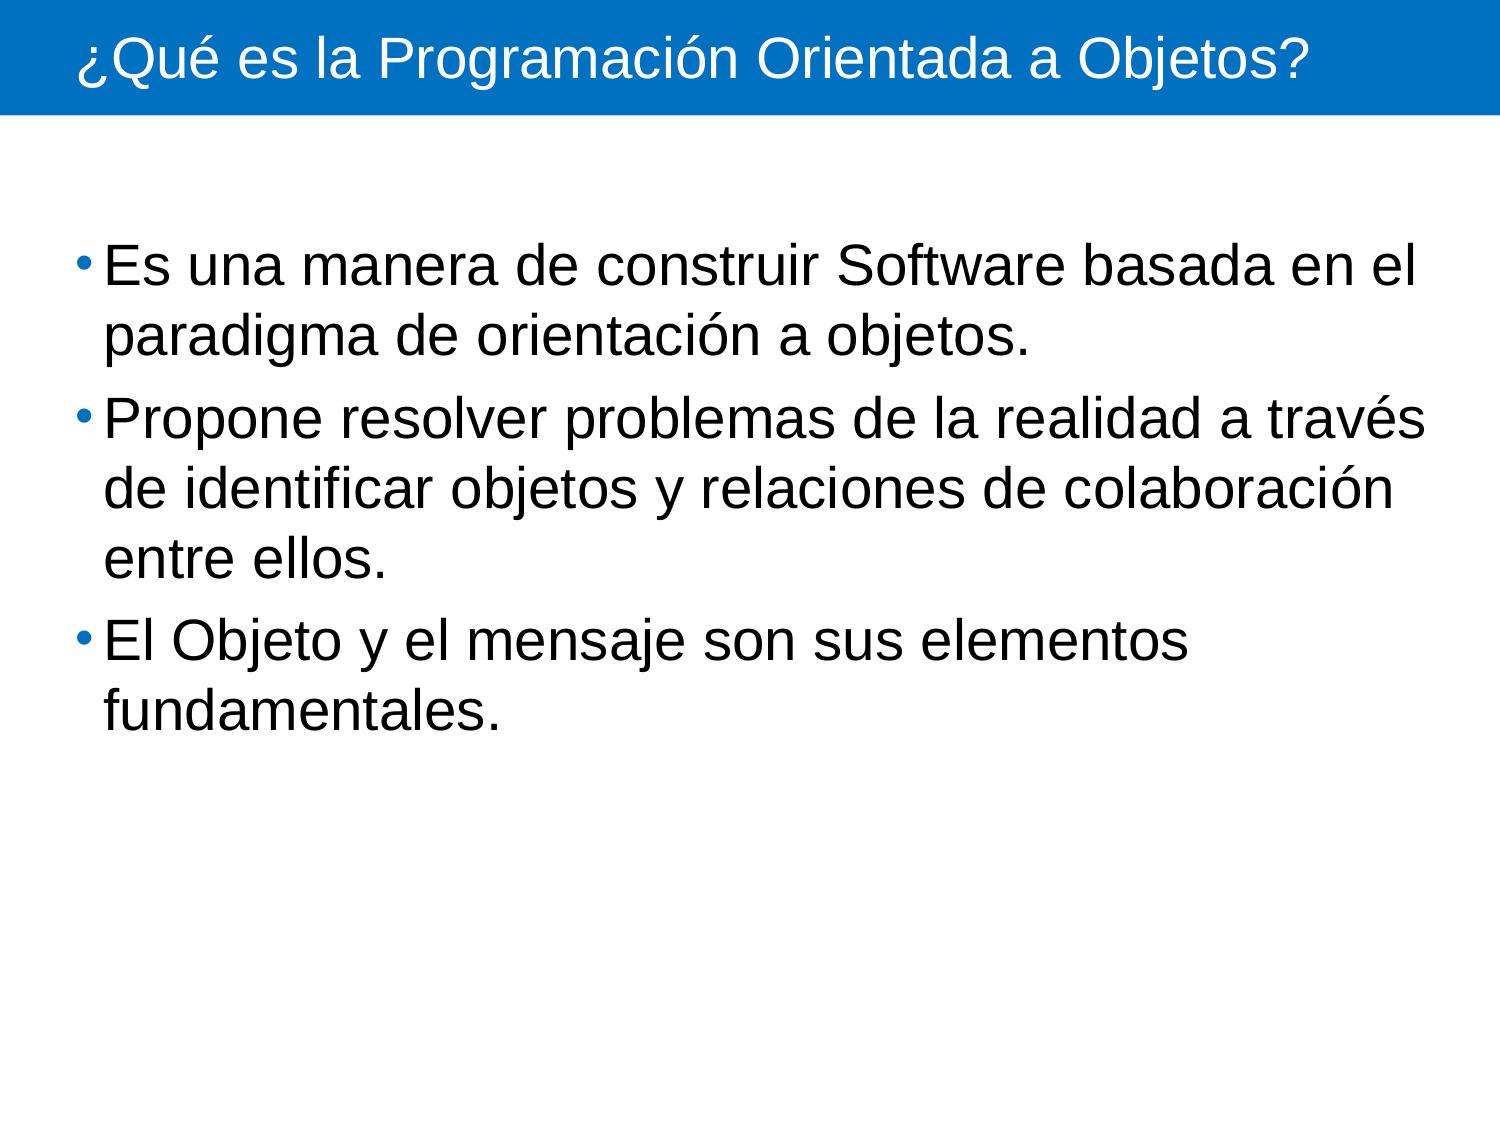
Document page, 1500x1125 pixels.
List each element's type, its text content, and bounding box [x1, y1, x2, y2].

title ¿Qué es la Programación Orientada a Objetos? [75, 0, 1351, 122]
list Es una manera de construir Software basada en el paradigma de orientación a objetos. Propone resolver problemas de la realidad a través de identificar objetos y relaciones de colaboración entre ellos. El Objeto y el mensaje son sus elementos fundamentales. [74, 227, 1483, 1079]
